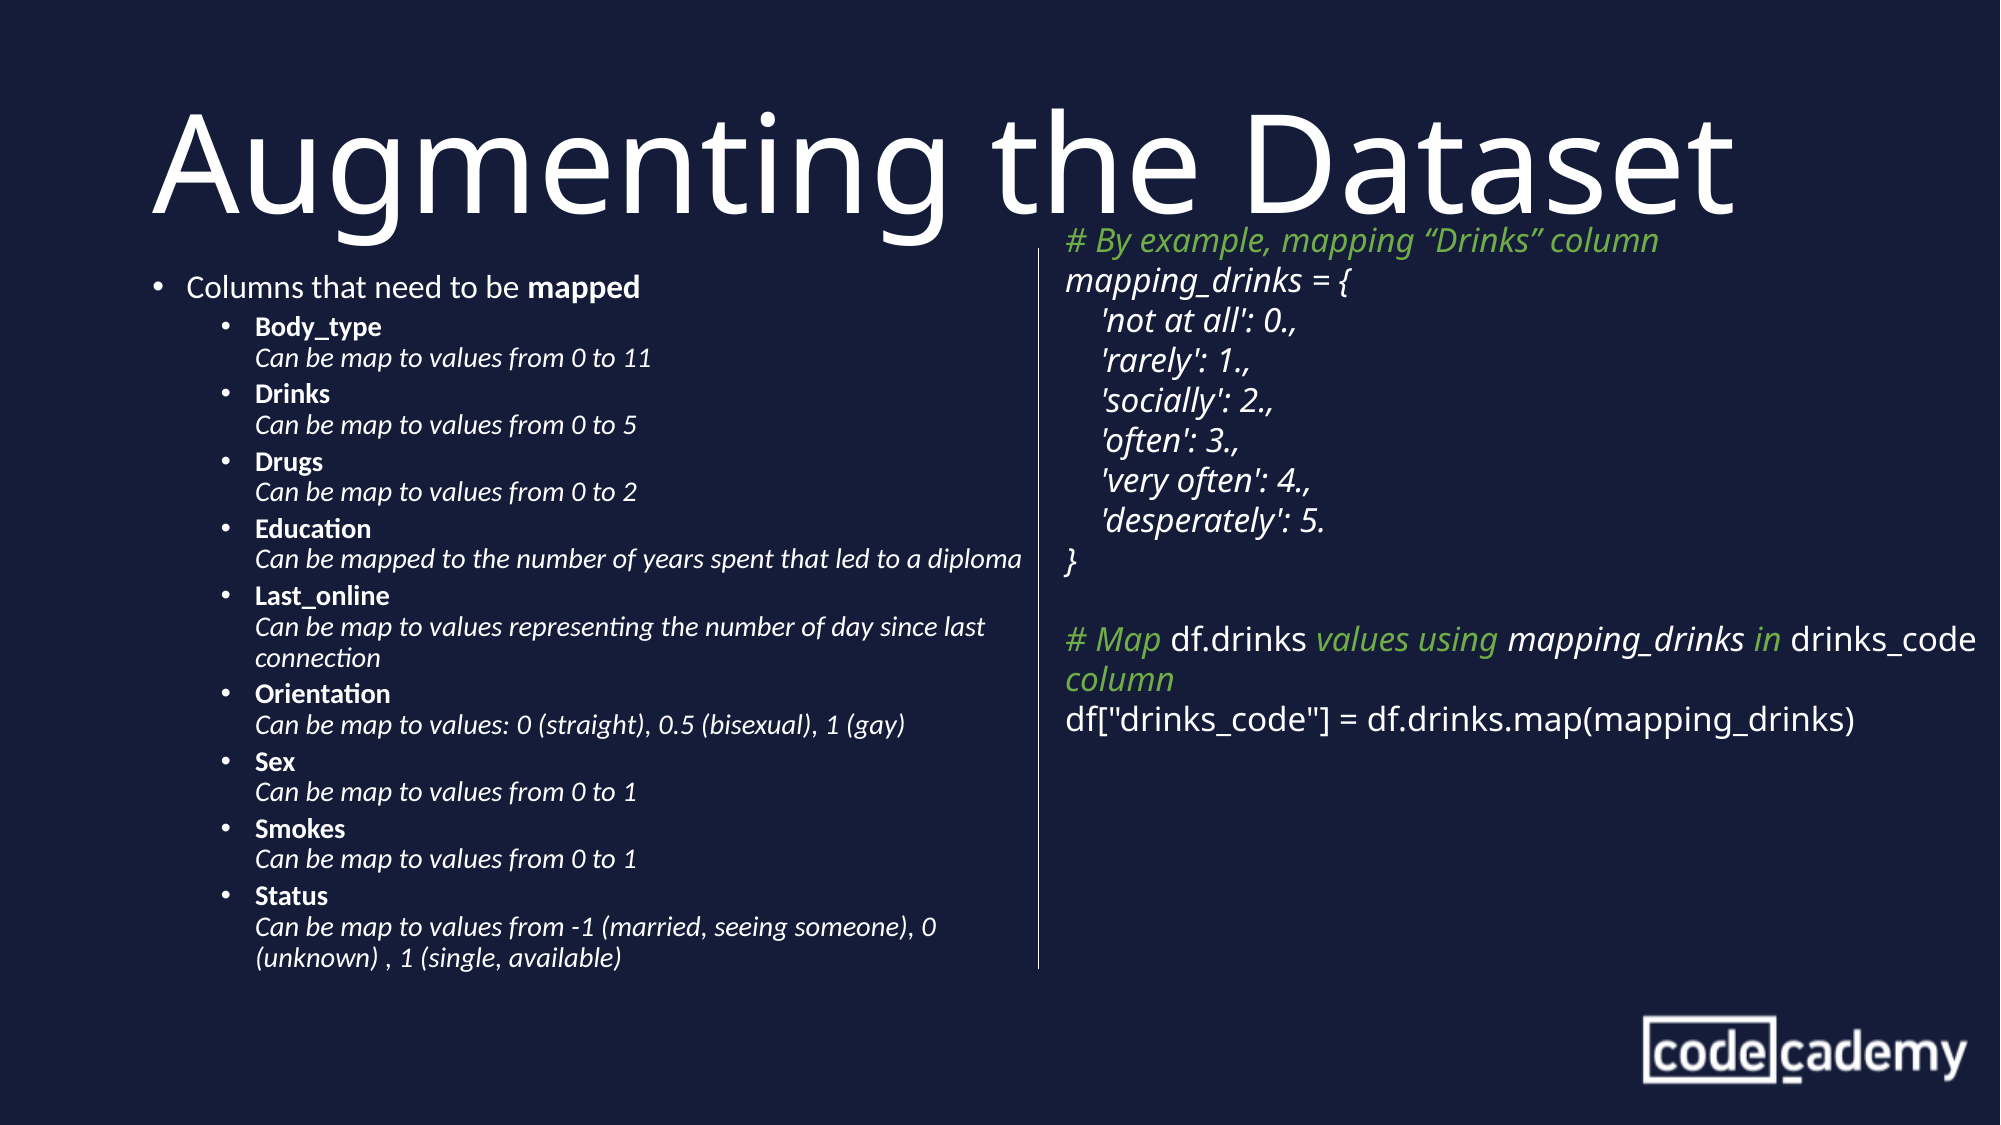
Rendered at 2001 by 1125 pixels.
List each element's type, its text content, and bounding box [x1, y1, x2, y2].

list Columns that need to be mapped Body_type Can be map to values from 0 to 11 Drinks Can be map to values from 0 to 5 Drugs Can be map to values from 0 to 2 Education Can be mapped to the number of years spent that led to a diploma Last_online Can be map to values representing the number of day since last connection Orientation Can be map to values: 0 (straight), 0.5 (bisexual), 1 (gay) Sex Can be map to values from 0 to 1 Smokes Can be map to values from 0 to 1 Status Can be map to values from -1 (married, seeing someone), 0 (unknown) , 1 (single, available) [137, 262, 1066, 984]
picture [1620, 997, 1979, 1095]
title Augmenting the Dataset [137, 59, 1863, 262]
text_box # By example, mapping “Drinks” column mapping_drinks = { 'not at all': 0., 'rarely': 1., 'socially': 2., 'often': 3., 'very often': 4., 'desperately': 5. } # Map df.drinks values using mapping_drinks in drinks_code column df["drinks_code"] = df.drinks.map(mapping_drinks) [1065, 219, 1993, 739]
